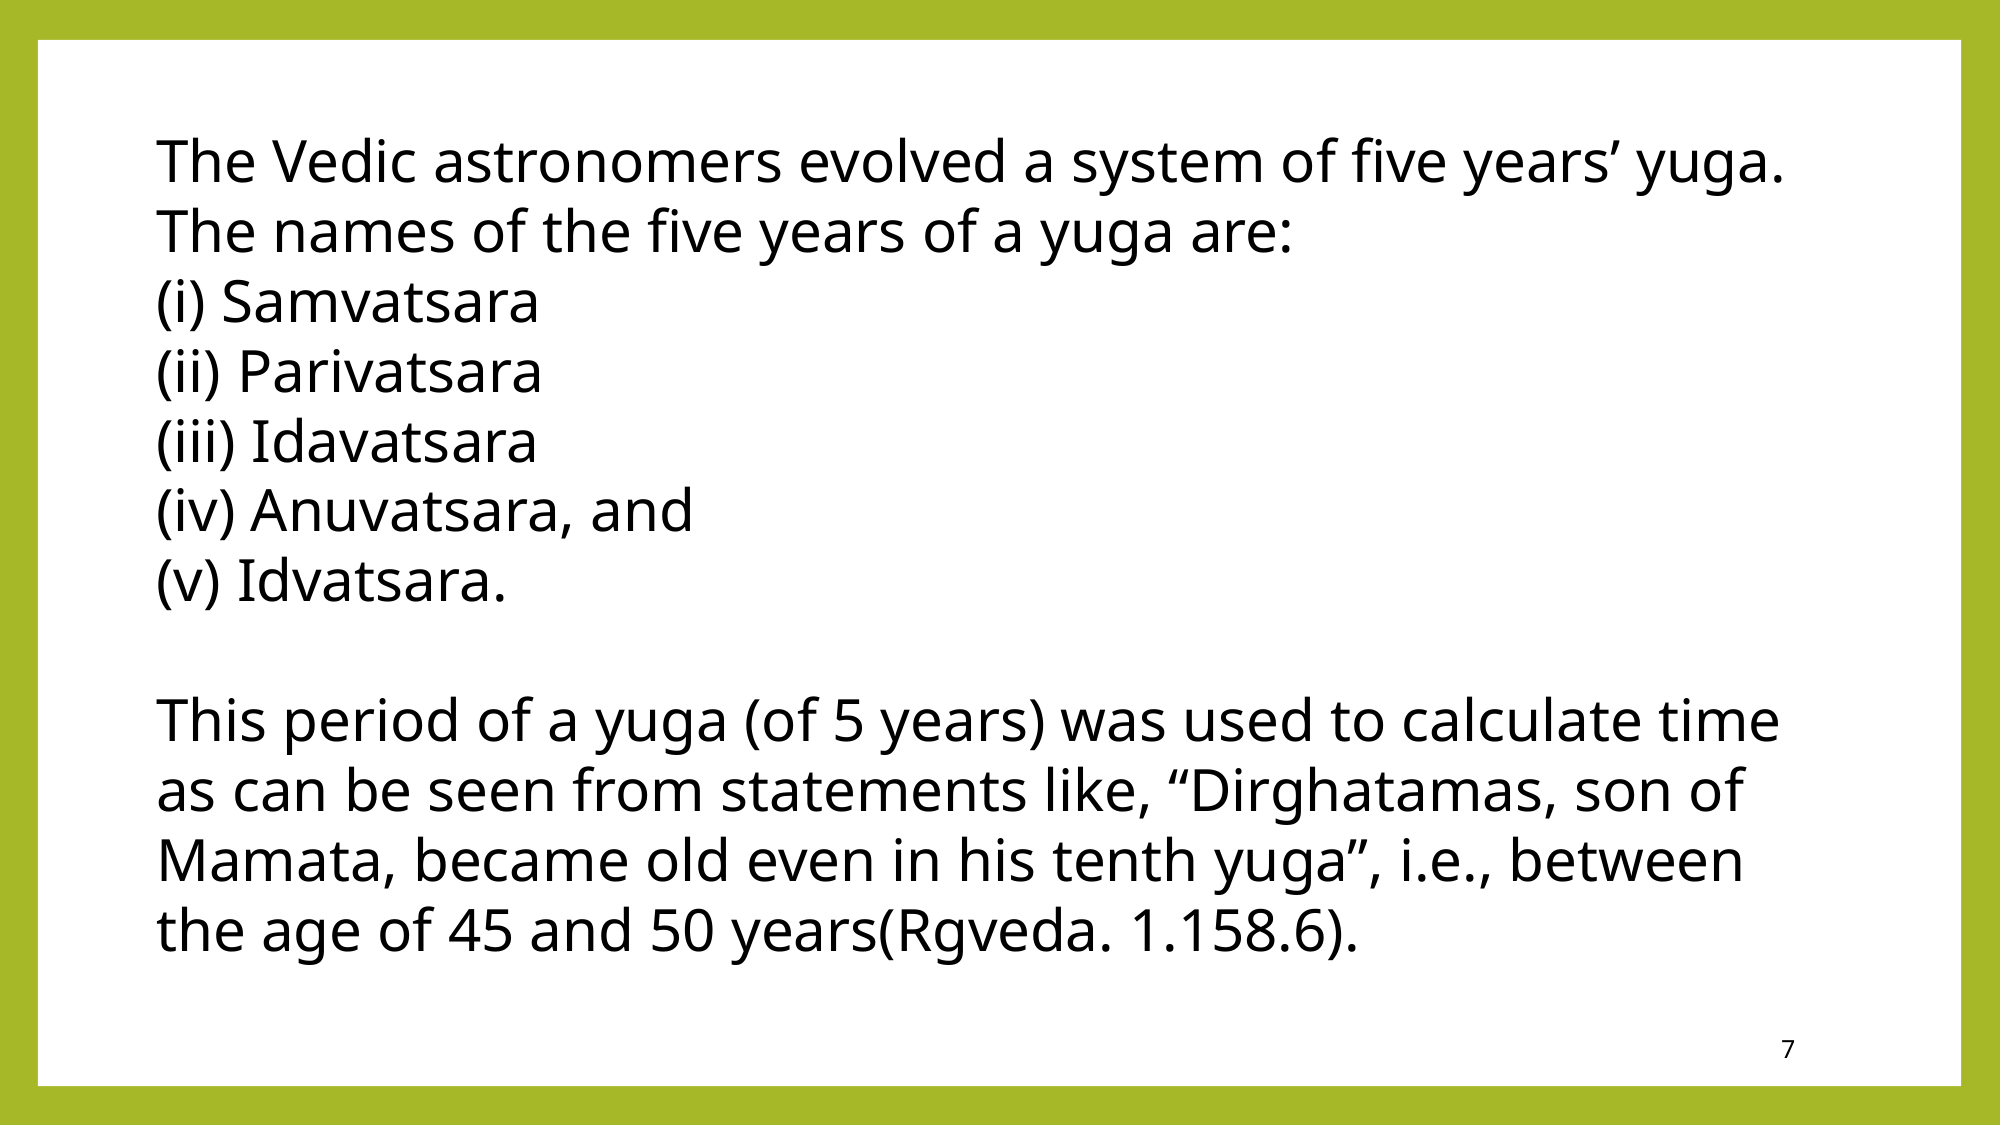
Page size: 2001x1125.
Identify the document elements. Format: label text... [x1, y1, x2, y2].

slide_number 7 [1530, 1020, 1811, 1081]
text_box The Vedic astronomers evolved a system of five years’ yuga. The names of the five years of a yuga are: Samvatsara Parivatsara Idavatsara Anuvatsara, and Idvatsara. This period of a yuga (of 5 years) was used to calculate time as can be seen from statements like, “Dirghatamas, son of Mamata, became old even in his tenth yuga”, i.e., between the age of 45 and 50 years(Rgveda. 1.158.6). [141, 116, 1859, 971]
